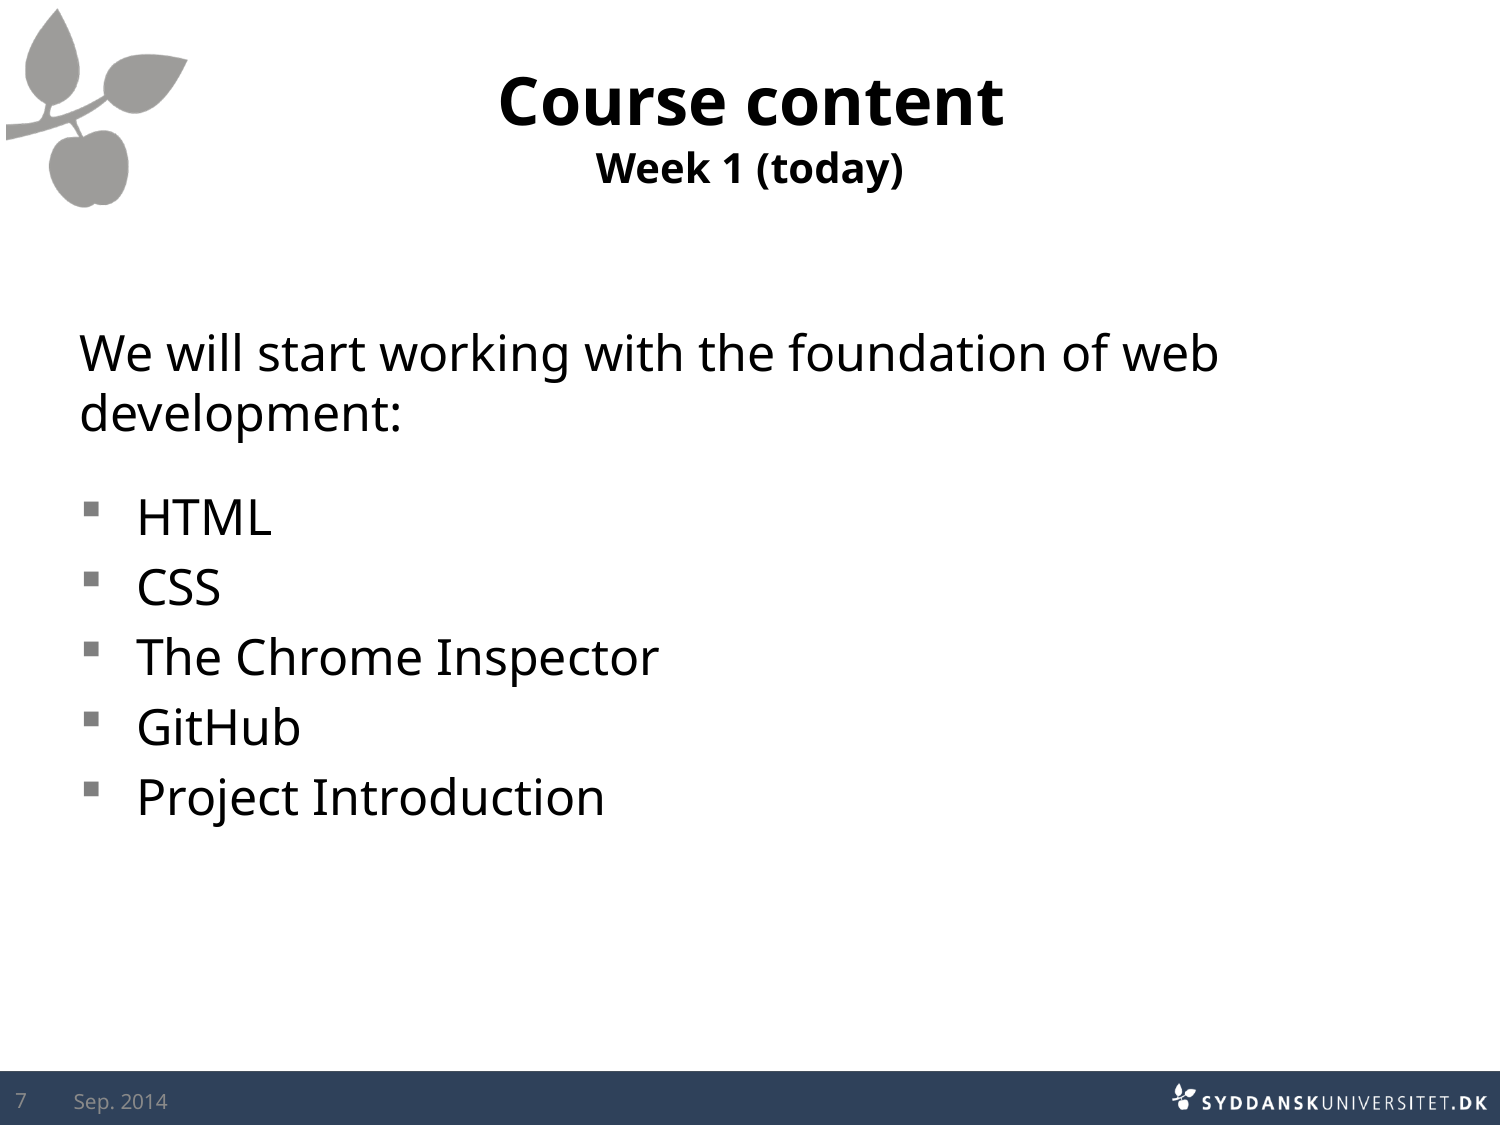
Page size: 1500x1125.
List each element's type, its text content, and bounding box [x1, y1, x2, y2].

picture [5, 6, 188, 209]
title Course content [193, 13, 1427, 185]
text_box Week 1 (today) [387, 118, 1112, 214]
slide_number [71, 1078, 200, 1125]
slide_number 7 [0, 1078, 71, 1125]
list We will start working with the foundation of web development: HTML CSS The Chrome Inspector GitHub Project Introduction [64, 243, 1471, 965]
picture [0, 1071, 1500, 1125]
